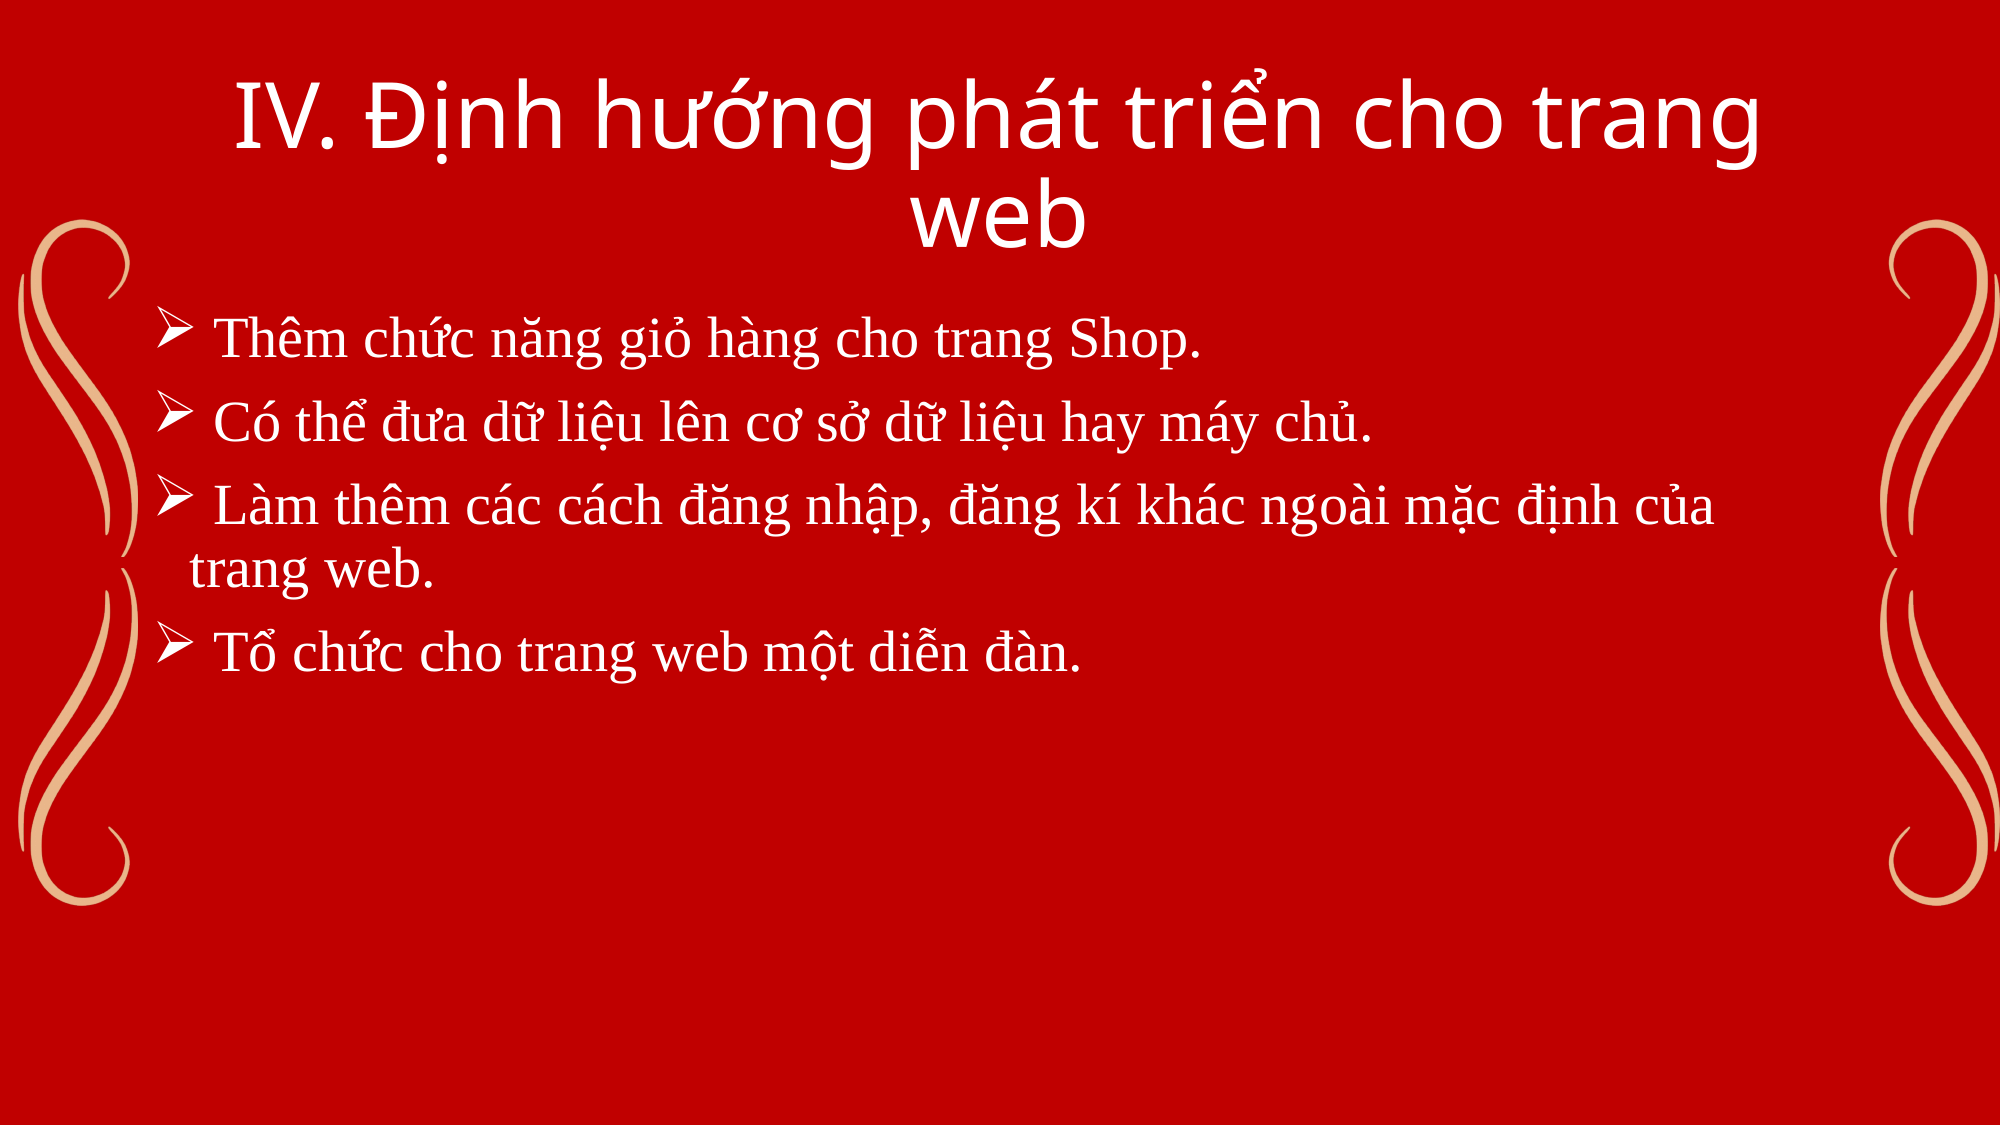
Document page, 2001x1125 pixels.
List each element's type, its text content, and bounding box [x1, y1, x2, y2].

picture [19, 220, 138, 557]
list Thêm chức năng giỏ hàng cho trang Shop. Có thể đưa dữ liệu lên cơ sở dữ liệu hay máy chủ. Làm thêm các cách đăng nhập, đăng kí khác ngoài mặc định của trang web. Tổ chức cho trang web một diễn đàn. [137, 299, 1863, 1014]
picture [19, 569, 137, 906]
title IV. Định hướng phát triển cho trang web [137, 59, 1863, 278]
picture [1881, 569, 2000, 906]
picture [1881, 220, 2000, 557]
